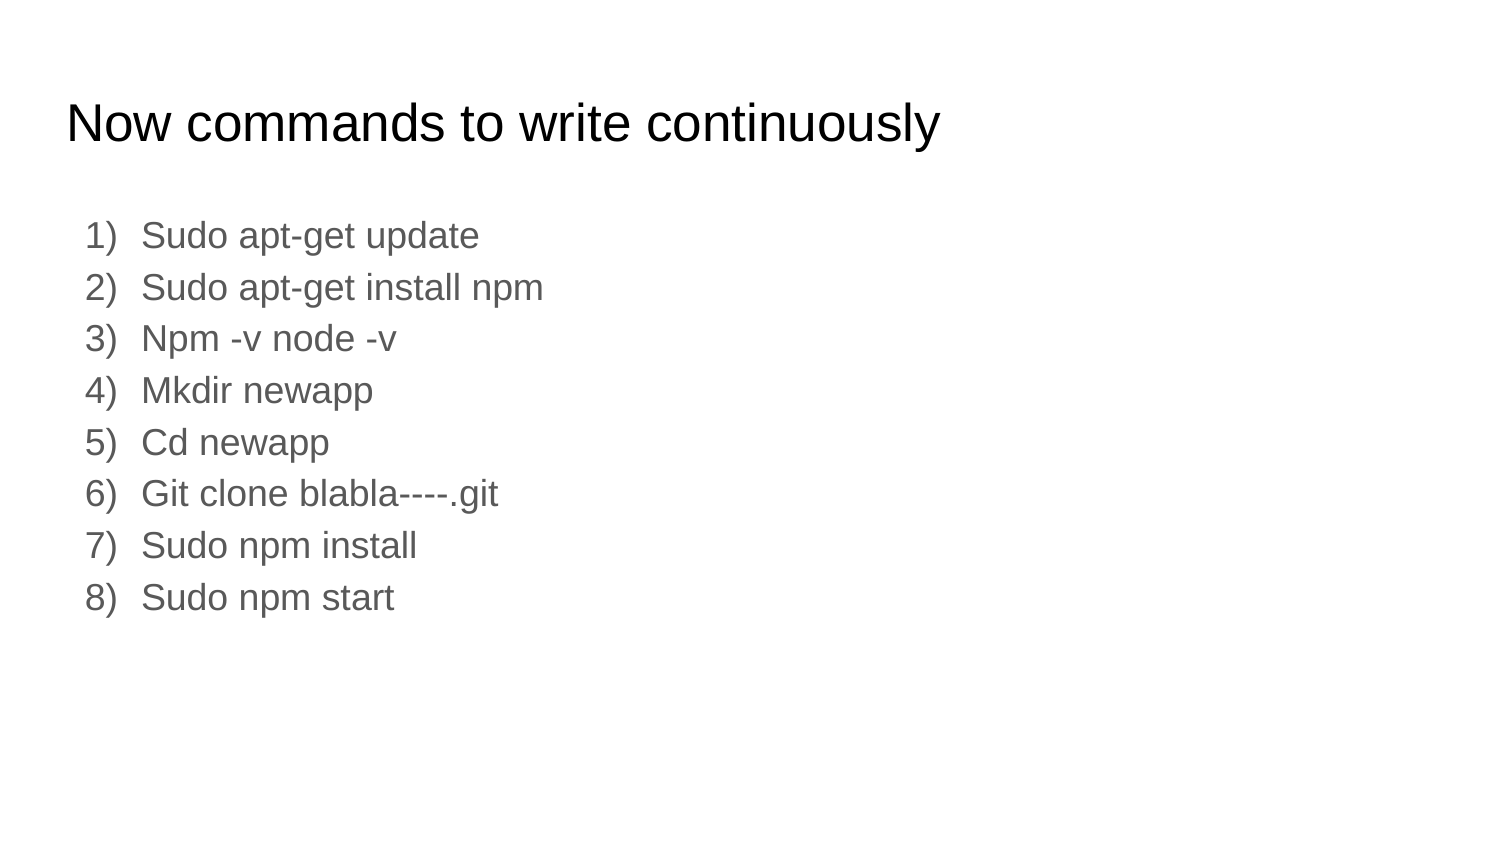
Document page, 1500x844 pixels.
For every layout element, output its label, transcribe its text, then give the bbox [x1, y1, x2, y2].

title Now commands to write continuously [51, 72, 1449, 167]
list Sudo apt-get update Sudo apt-get install npm Npm -v node -v Mkdir newapp Cd newapp Git clone blabla----.git Sudo npm install Sudo npm start [51, 189, 1449, 750]
